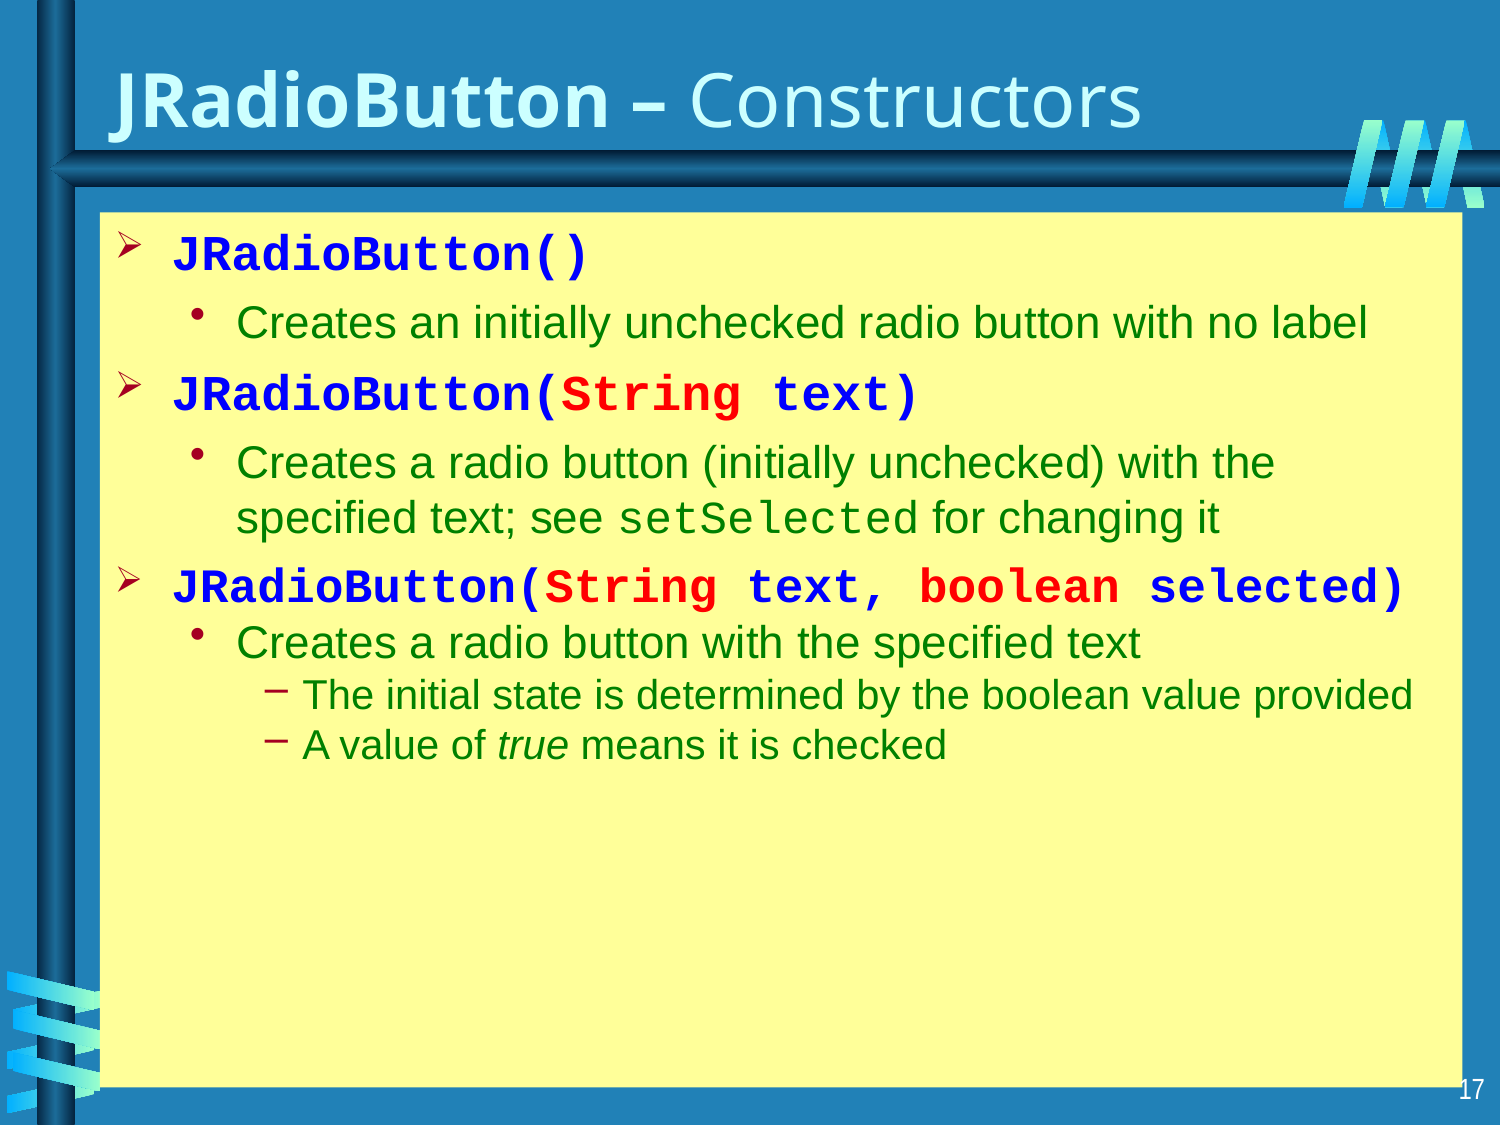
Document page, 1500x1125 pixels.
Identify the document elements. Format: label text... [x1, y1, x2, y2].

list JRadioButton() Creates an initially unchecked radio button with no label JRadioButton(String text) Creates a radio button (initially unchecked) with the specified text; see setSelected for changing it JRadioButton(String text, boolean selected) Creates a radio button with the specified text The initial state is determined by the boolean value provided A value of true means it is checked [99, 212, 1463, 1088]
title JRadioButton – Constructors [99, 37, 1463, 151]
slide_number 17 [1436, 1062, 1500, 1113]
